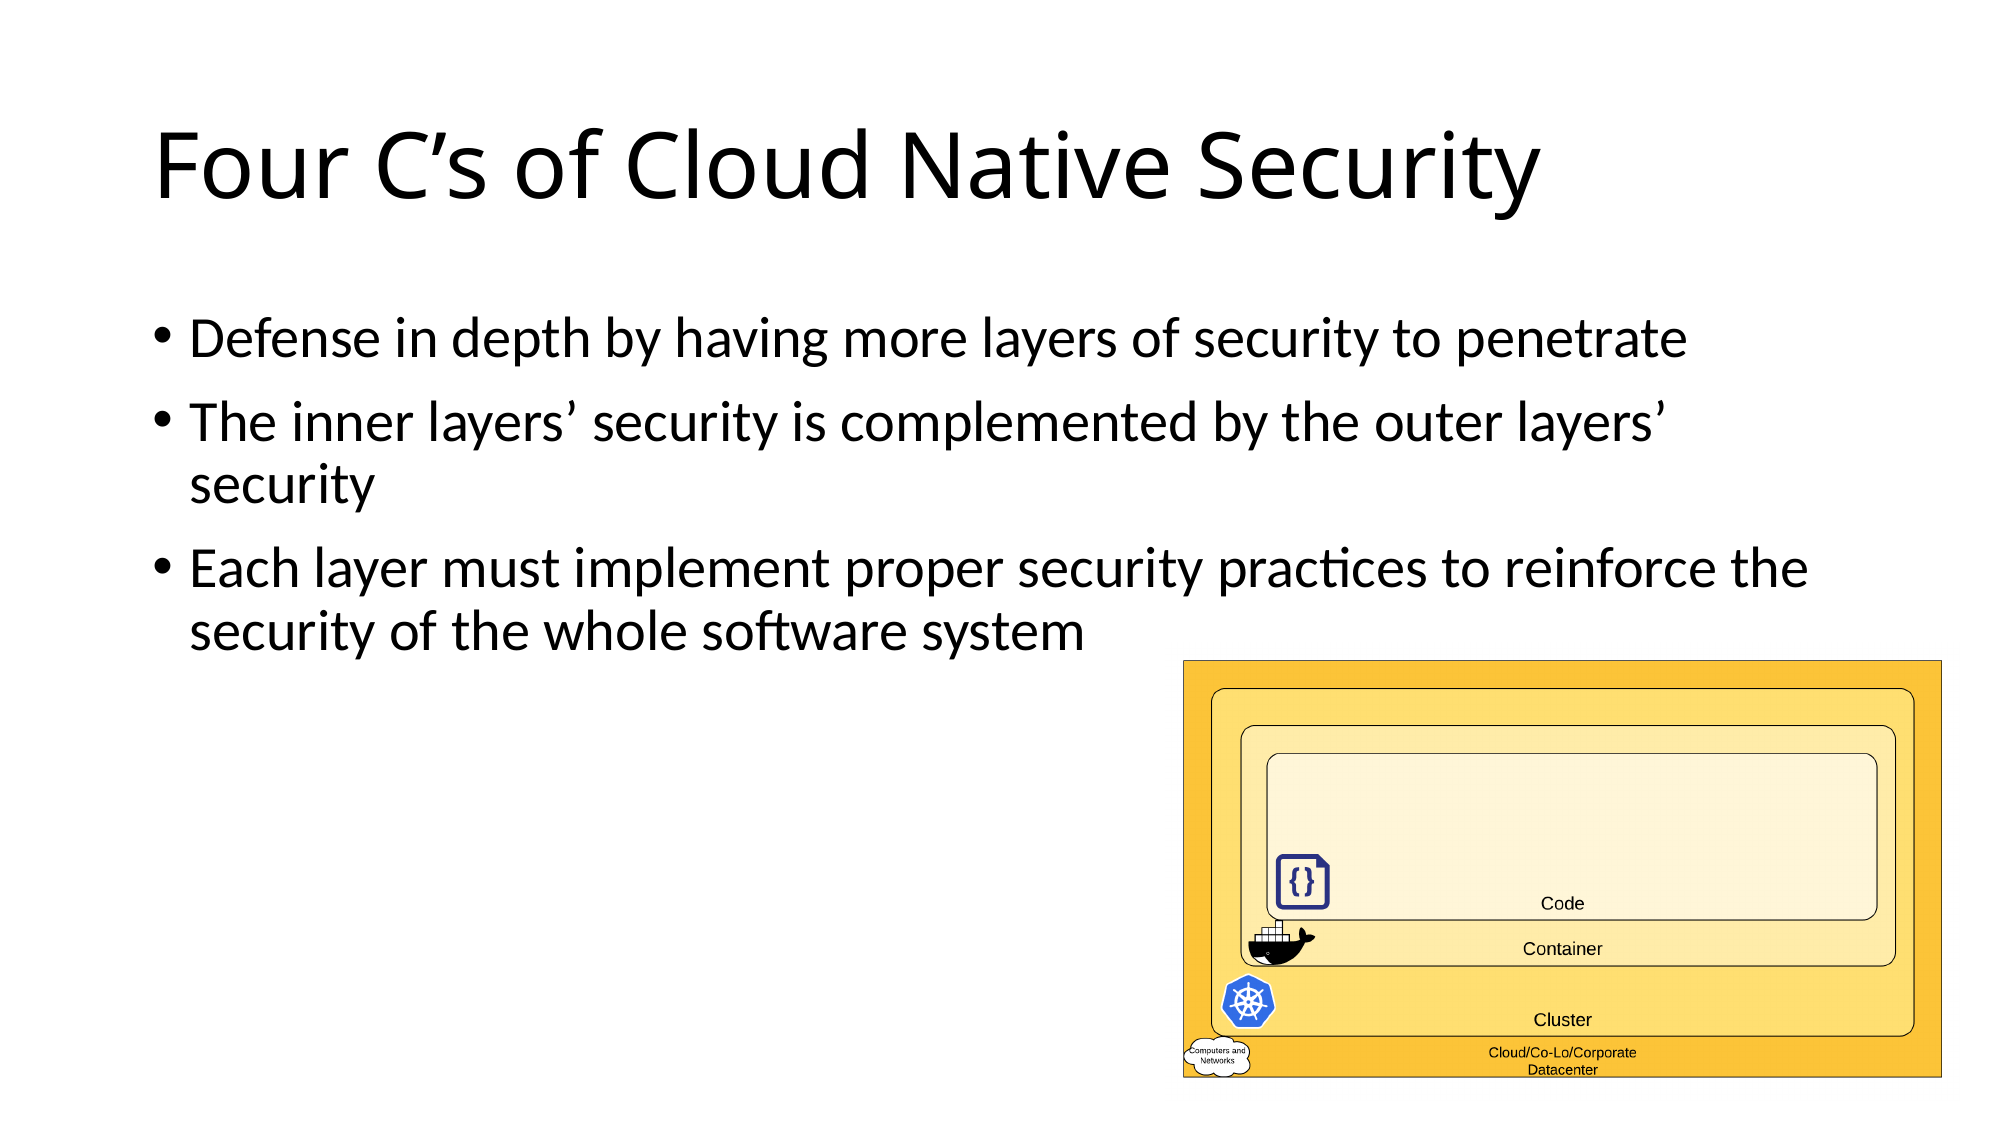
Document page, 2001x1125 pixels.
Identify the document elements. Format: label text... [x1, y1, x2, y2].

picture [1165, 642, 1960, 1101]
list Defense in depth by having more layers of security to penetrate The inner layers’ security is complemented by the outer layers’ security Each layer must implement proper security practices to reinforce the security of the whole software system [137, 299, 1863, 1014]
title Four C’s of Cloud Native Security [137, 59, 1863, 278]
